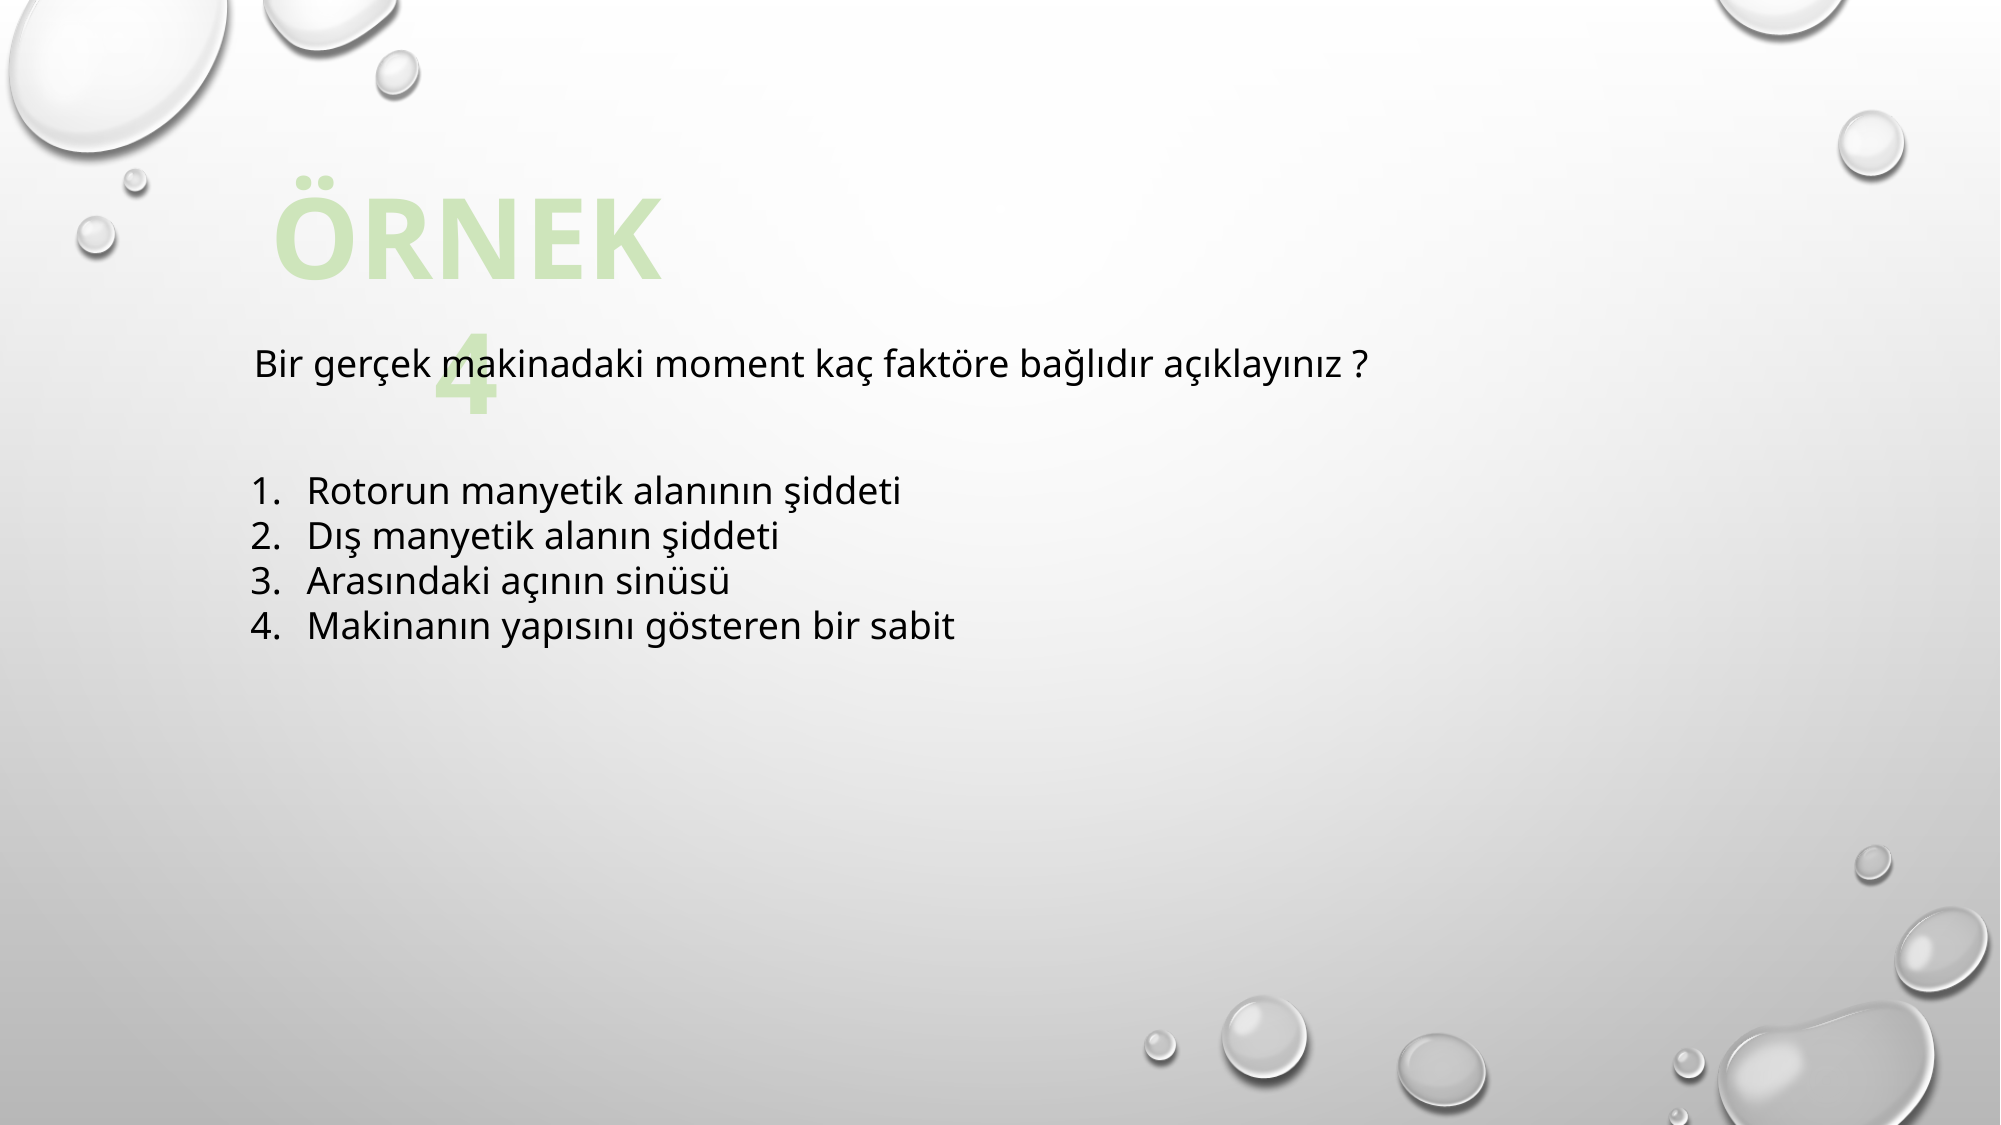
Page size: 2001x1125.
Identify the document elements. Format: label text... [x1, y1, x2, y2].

text_box Bir gerçek makinadaki moment kaç faktöre bağlıdır açıklayınız ? [238, 332, 1556, 439]
text_box ÖRNEK 4 [228, 159, 705, 311]
picture [0, 0, 2000, 1125]
text_box Rotorun manyetik alanının şiddeti Dış manyetik alanın şiddeti Arasındaki açının sinüsü Makinanın yapısını gösteren bir sabit [235, 459, 1542, 657]
